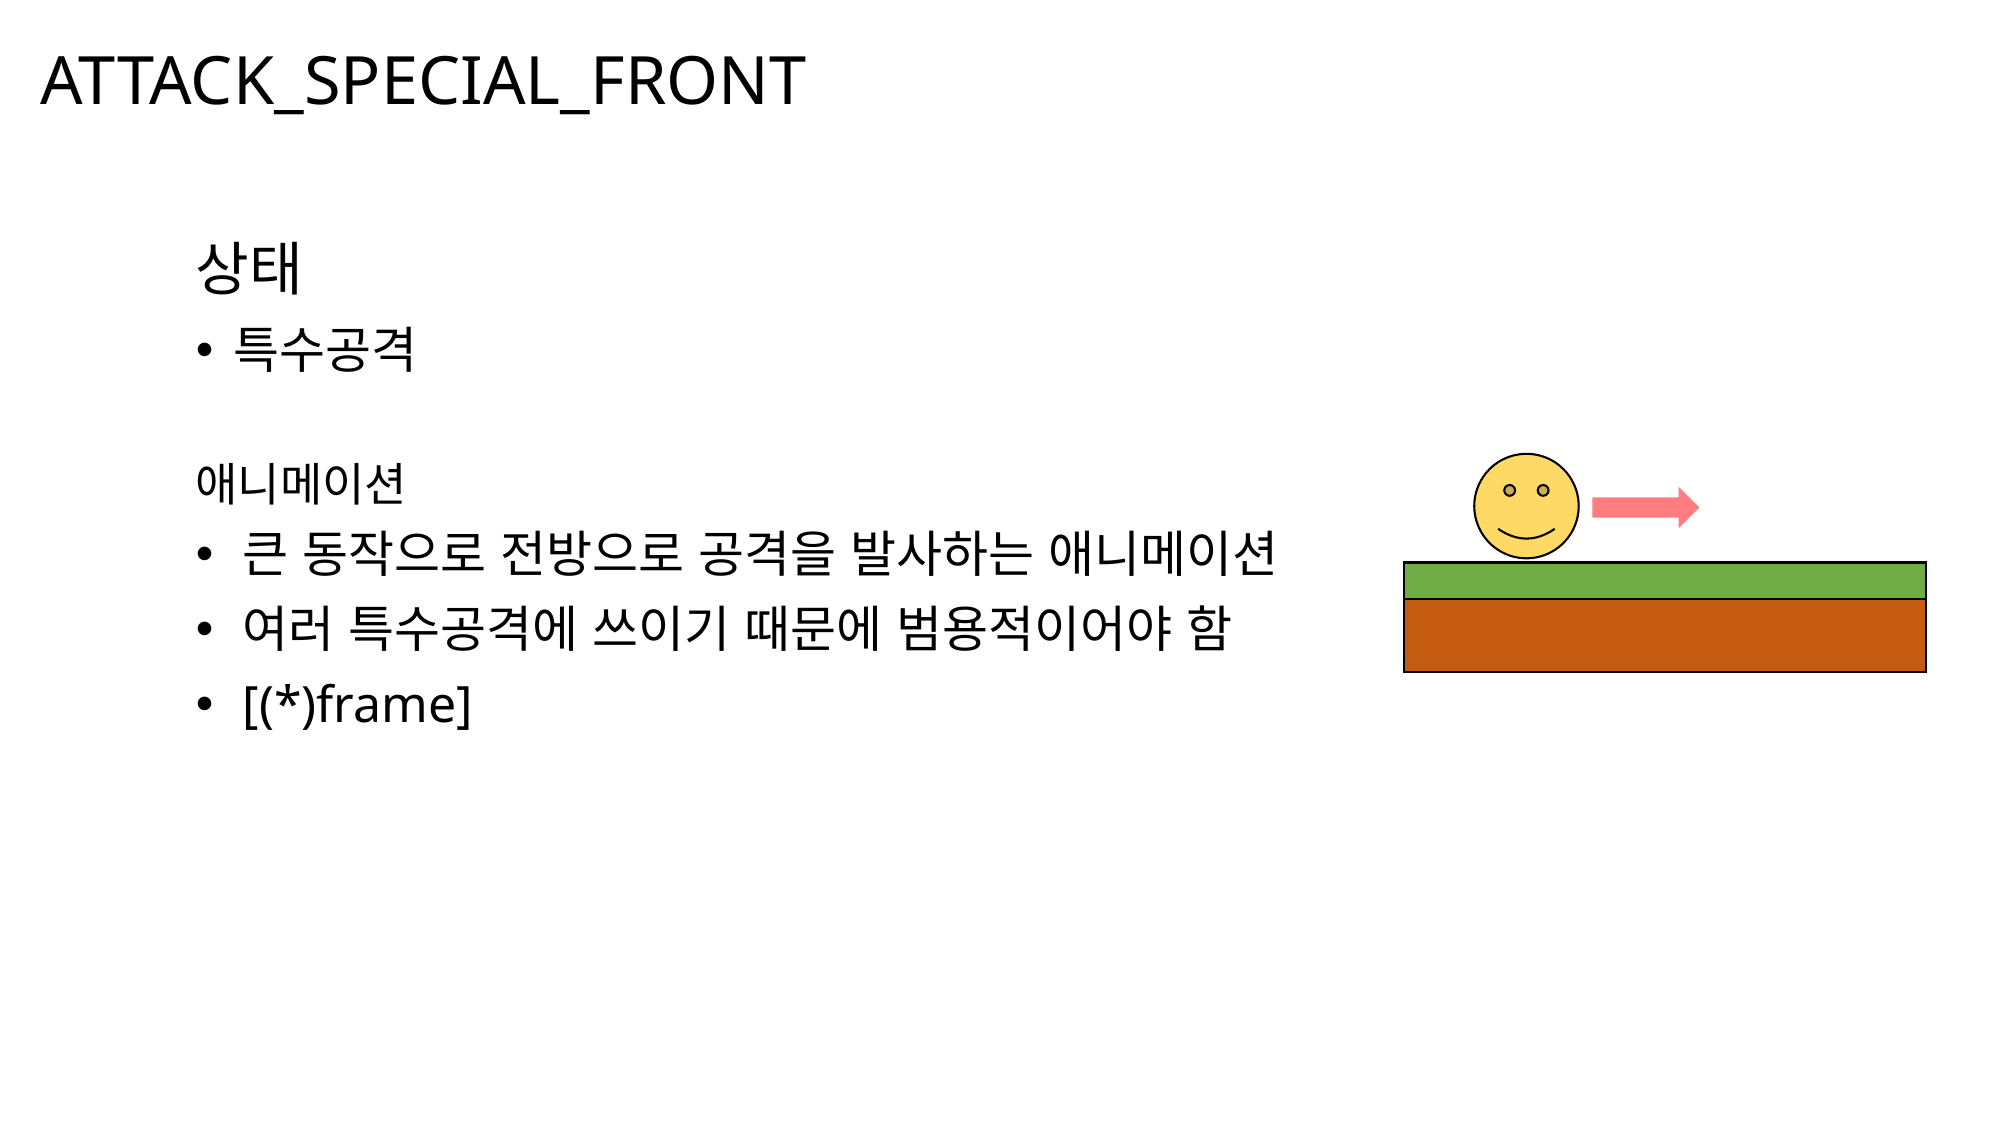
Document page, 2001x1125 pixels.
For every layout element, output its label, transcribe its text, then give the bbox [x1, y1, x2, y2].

text_box 상태 [180, 233, 342, 315]
text_box [1592, 486, 1700, 529]
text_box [1404, 562, 1926, 673]
text_box 특수공격 [180, 317, 1320, 405]
text_box [1473, 452, 1580, 560]
text_box 애니메이션 [180, 453, 485, 519]
title ATTACK_SPECIAL_FRONT [25, 22, 1751, 144]
list 큰 동작으로 전방으로 공격을 발사하는 애니메이션 여러 특수공격에 쓰이기 때문에 범용적이어야 함 [(*)frame] [180, 522, 1405, 813]
